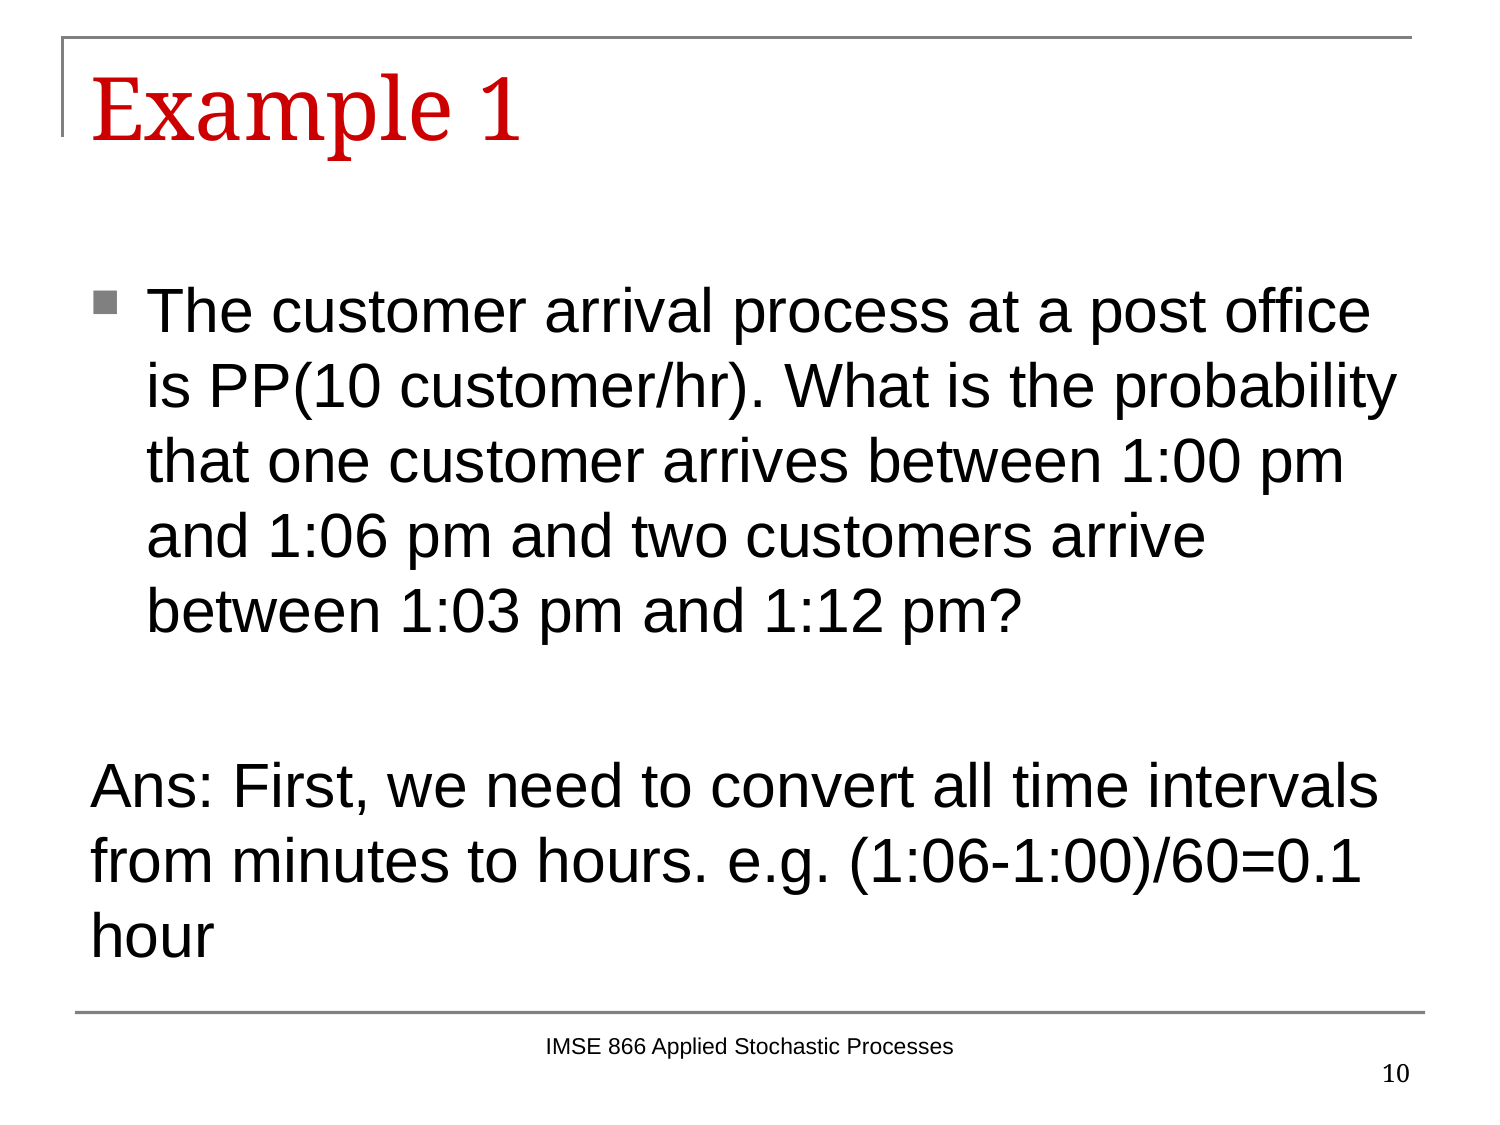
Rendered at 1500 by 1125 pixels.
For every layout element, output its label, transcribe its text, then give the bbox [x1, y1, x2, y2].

slide_number 10 [1074, 1023, 1426, 1100]
title Example 1 [74, 45, 1426, 233]
footer IMSE 866 Applied Stochastic Processes [512, 1024, 988, 1100]
list The customer arrival process at a post office is PP(10 customer/hr). What is the probability that one customer arrives between 1:00 pm and 1:06 pm and two customers arrive between 1:03 pm and 1:12 pm? Ans: First, we need to convert all time intervals from minutes to hours. e.g. (1:06-1:00)/60=0.1 hour [74, 262, 1426, 1006]
